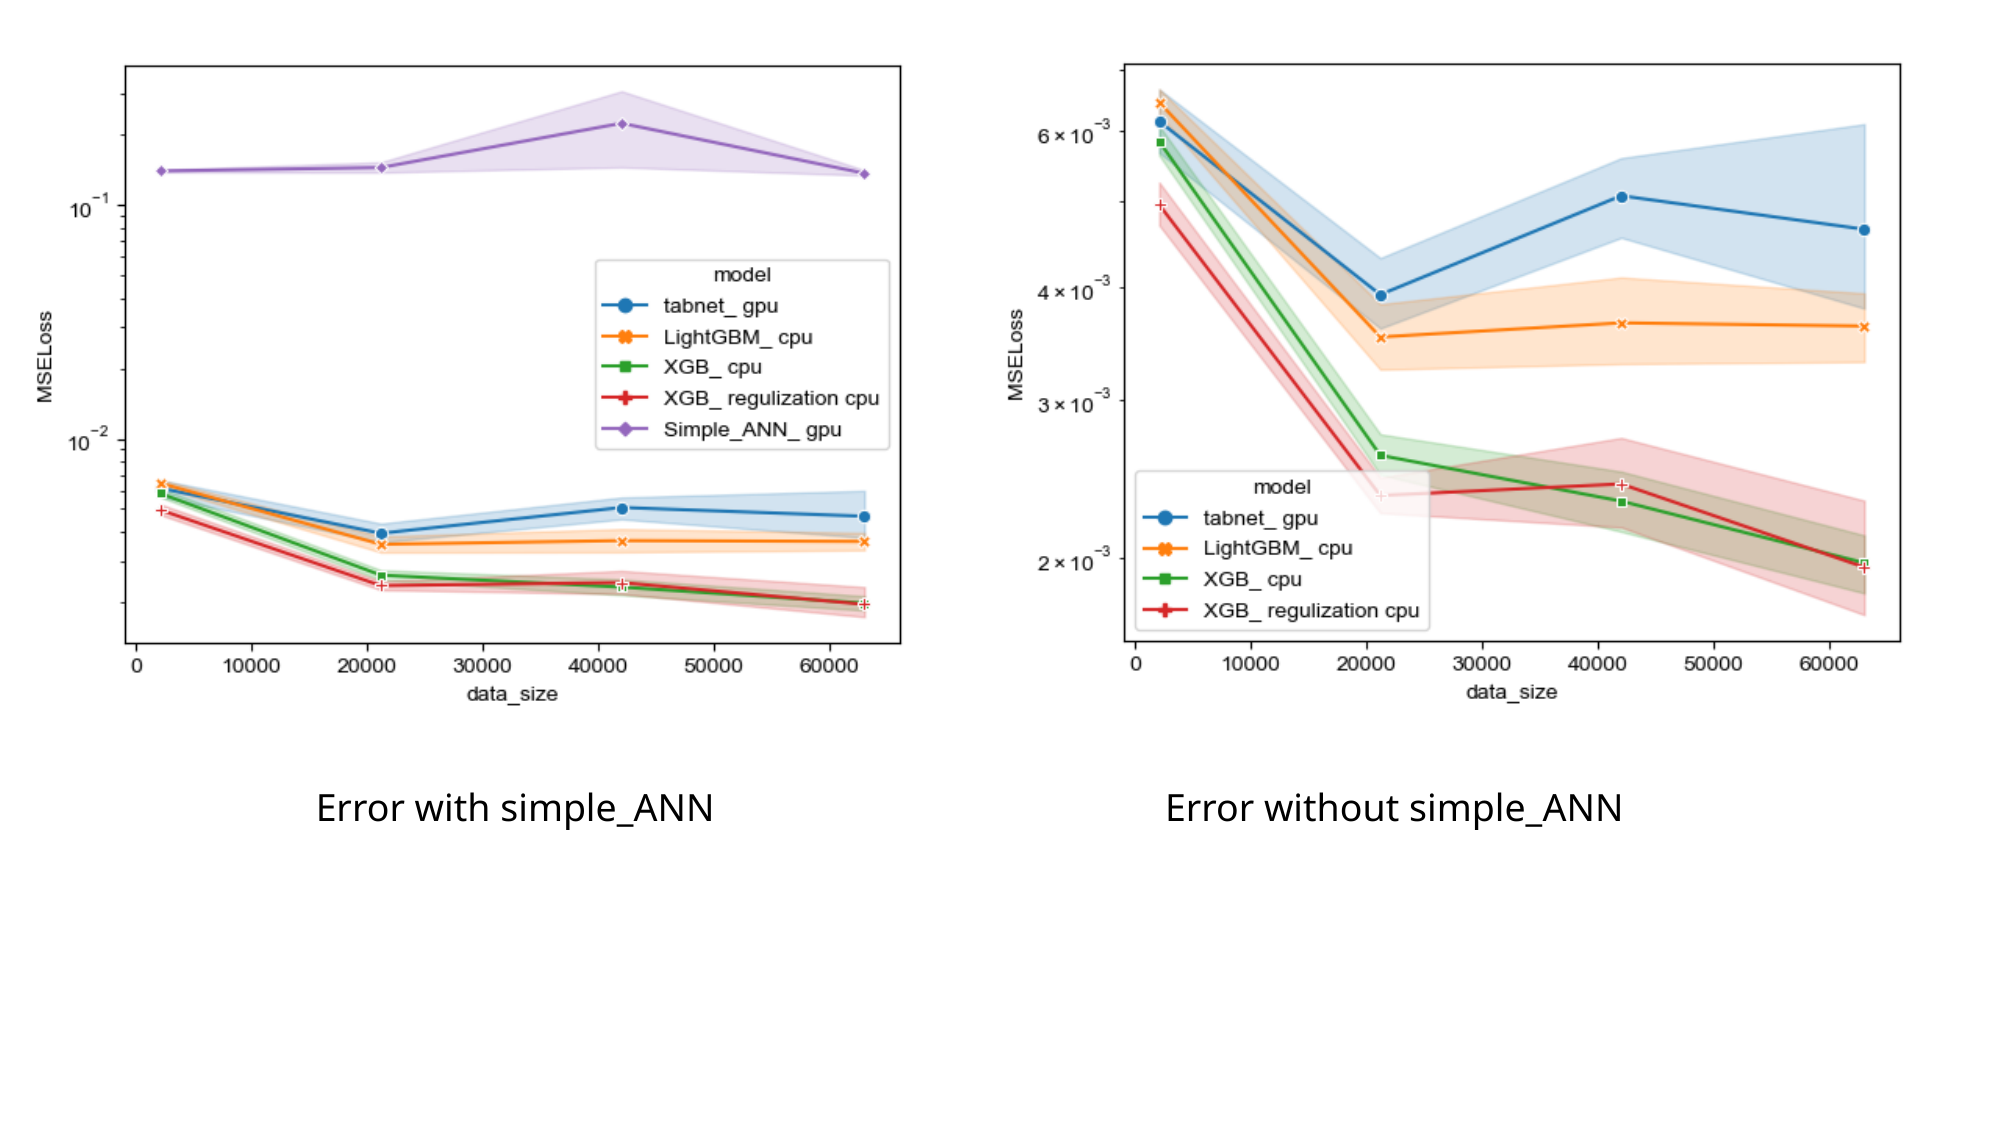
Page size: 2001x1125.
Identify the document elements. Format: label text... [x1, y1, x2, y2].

text_box Error without simple_ANN [1150, 776, 1850, 837]
text_box Error with simple_ANN [301, 776, 1000, 837]
picture [0, 0, 2000, 726]
